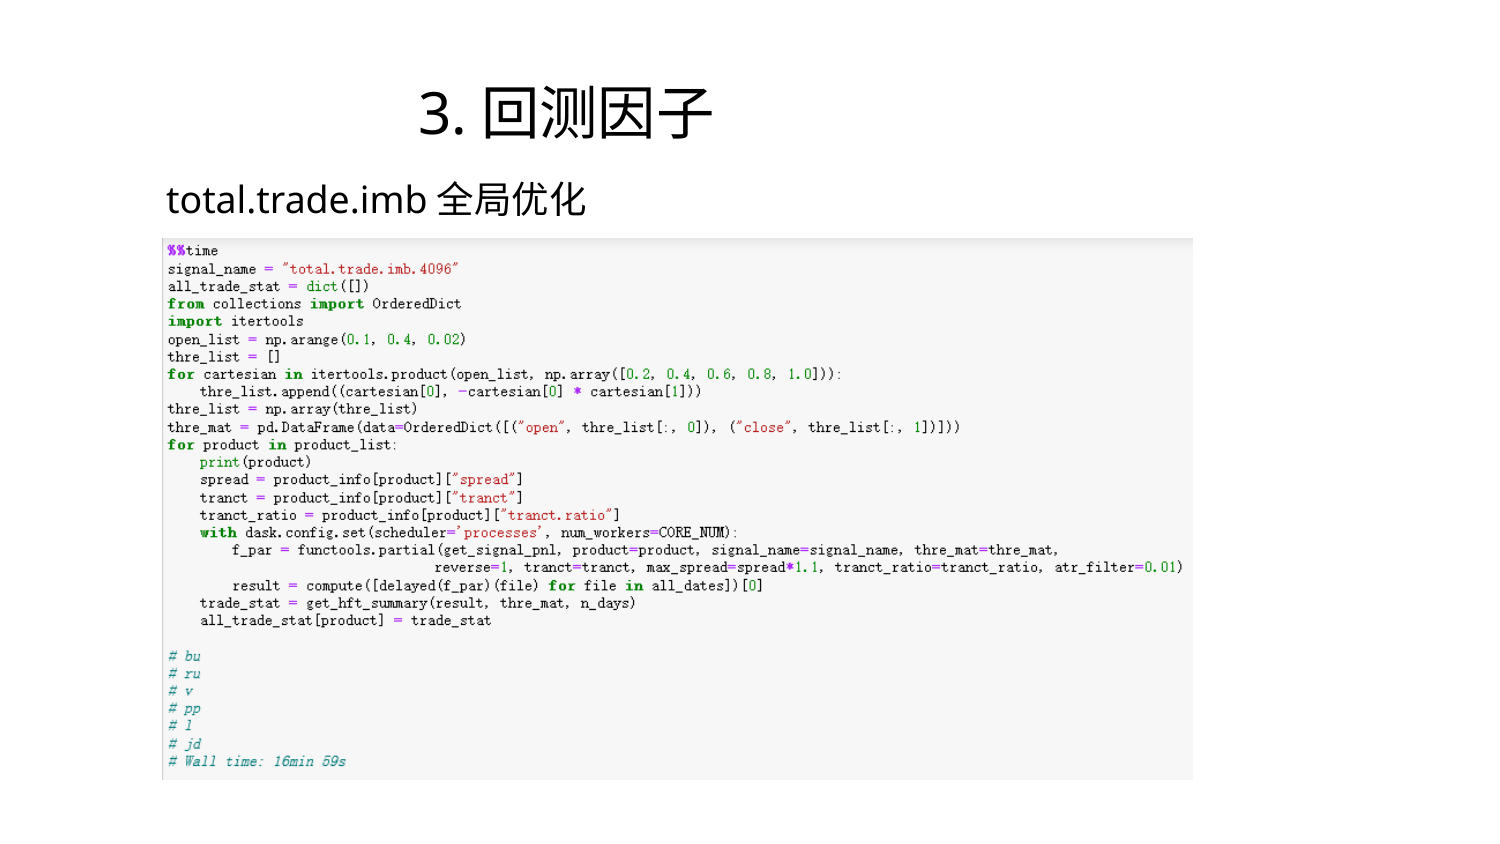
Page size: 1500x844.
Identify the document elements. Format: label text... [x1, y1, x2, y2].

text_box total.trade.imb全局优化 [151, 168, 835, 229]
picture [162, 238, 1193, 780]
title 3.回测因子 [403, 76, 1500, 235]
